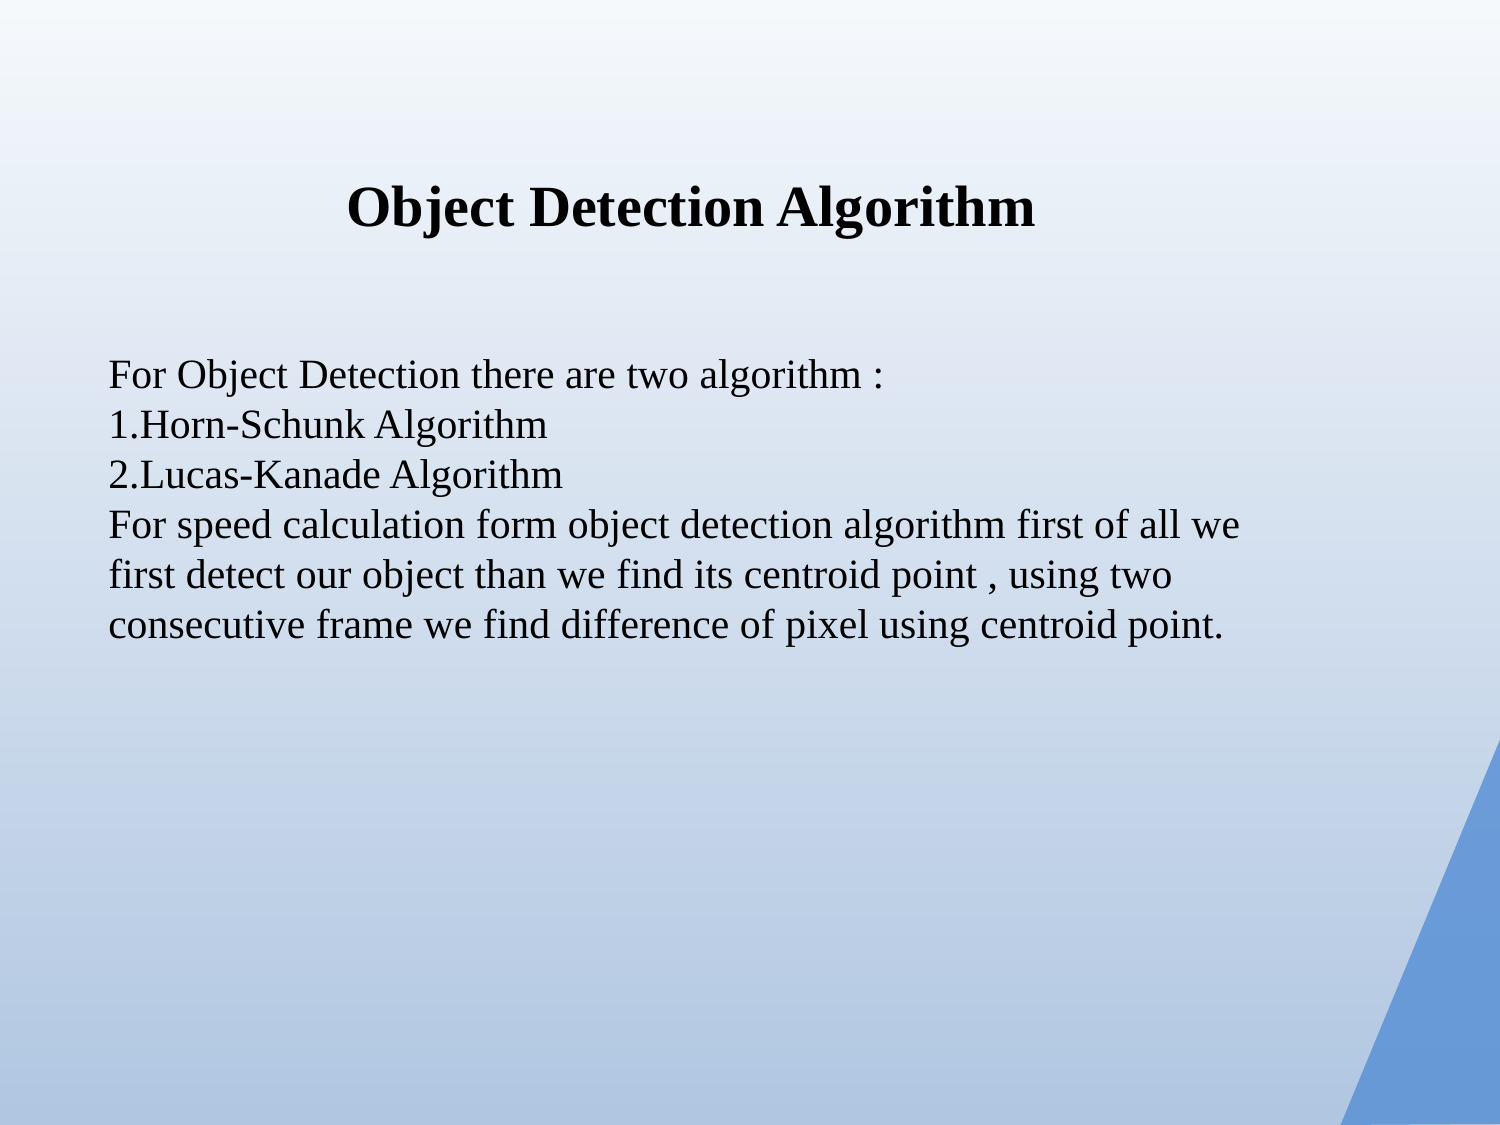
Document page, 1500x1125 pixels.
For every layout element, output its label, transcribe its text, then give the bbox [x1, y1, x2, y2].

text_box Object Detection Algorithm [246, 160, 1137, 235]
text_box [1340, 739, 1500, 1125]
text_box For Object Detection there are two algorithm : Horn-Schunk Algorithm Lucas-Kanade Algorithm For speed calculation form object detection algorithm first of all we first detect our object than we find its centroid point , using two consecutive frame we find difference of pixel using centroid point. [93, 339, 1313, 893]
